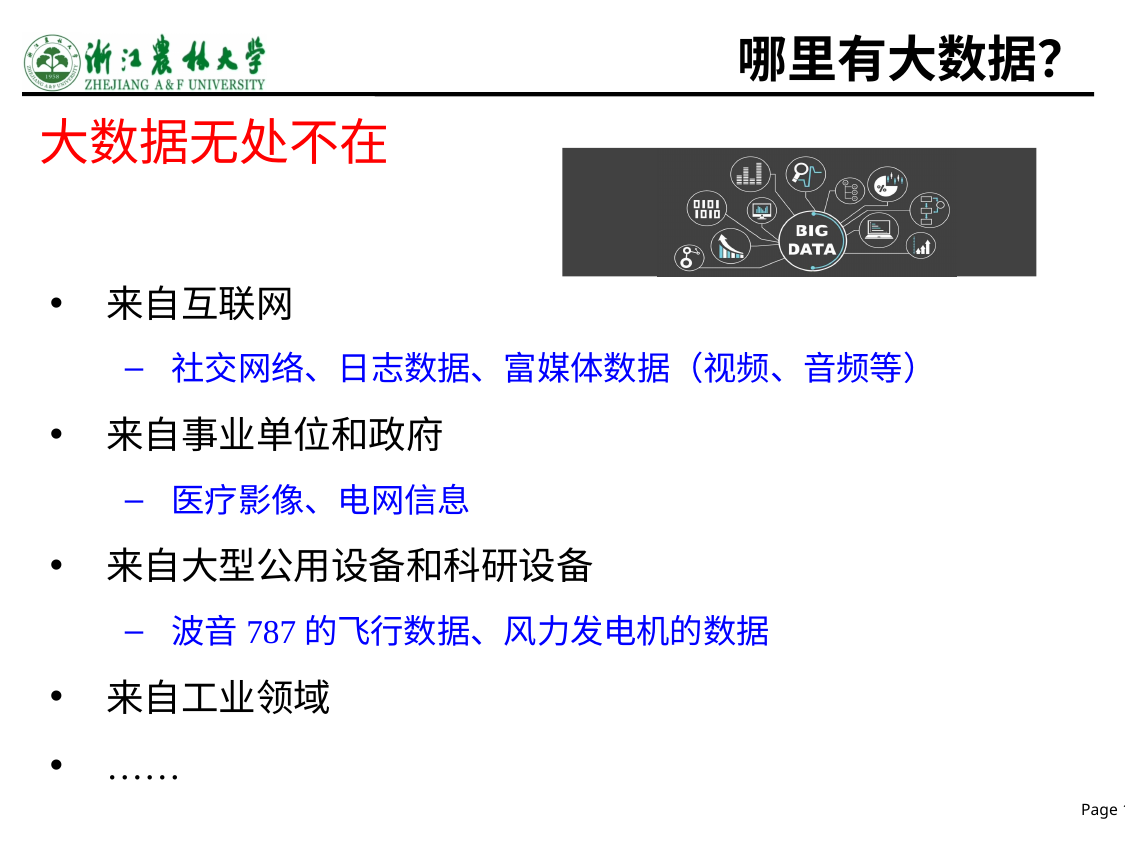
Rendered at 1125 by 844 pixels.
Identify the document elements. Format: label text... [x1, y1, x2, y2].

text_box 大数据无处不在 [24, 102, 405, 178]
text_box 来自互联网 社交网络、日志数据、富媒体数据（视频、音频等） 来自事业单位和政府 医疗影像、电网信息 来自大型公用设备和科研设备 波音787的飞行数据、风力发电机的数据 来自工业领域 …… [34, 261, 1125, 844]
picture [22, 32, 90, 92]
title 哪里有大数据？ [90, 20, 1103, 161]
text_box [562, 147, 1037, 277]
